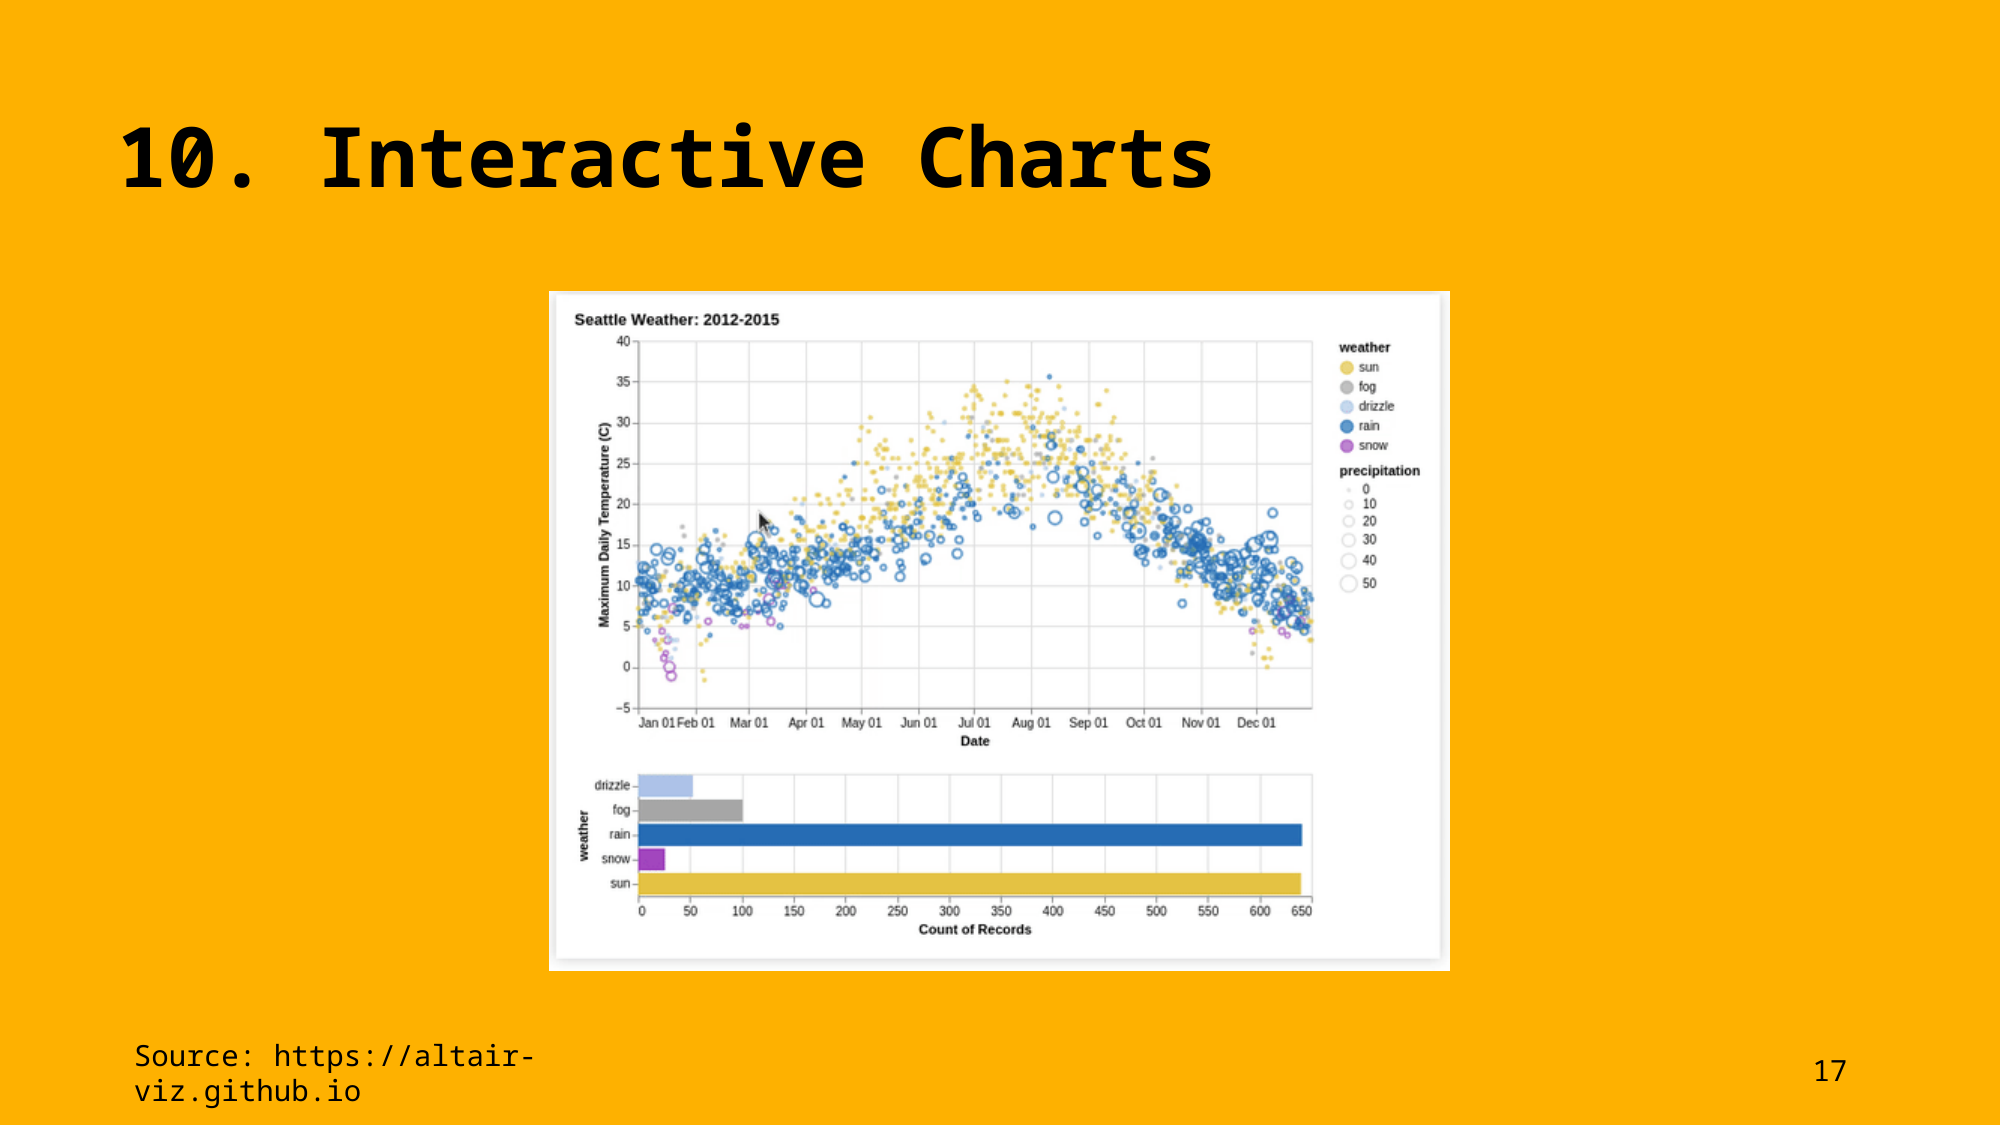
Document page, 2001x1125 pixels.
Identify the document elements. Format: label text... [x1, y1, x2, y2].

text_box Source: https://altair-viz.github.io [119, 1042, 759, 1103]
text_box 10. Interactive Charts [103, 96, 1572, 212]
slide_number 17 [1412, 1042, 1863, 1103]
picture [549, 291, 1450, 971]
